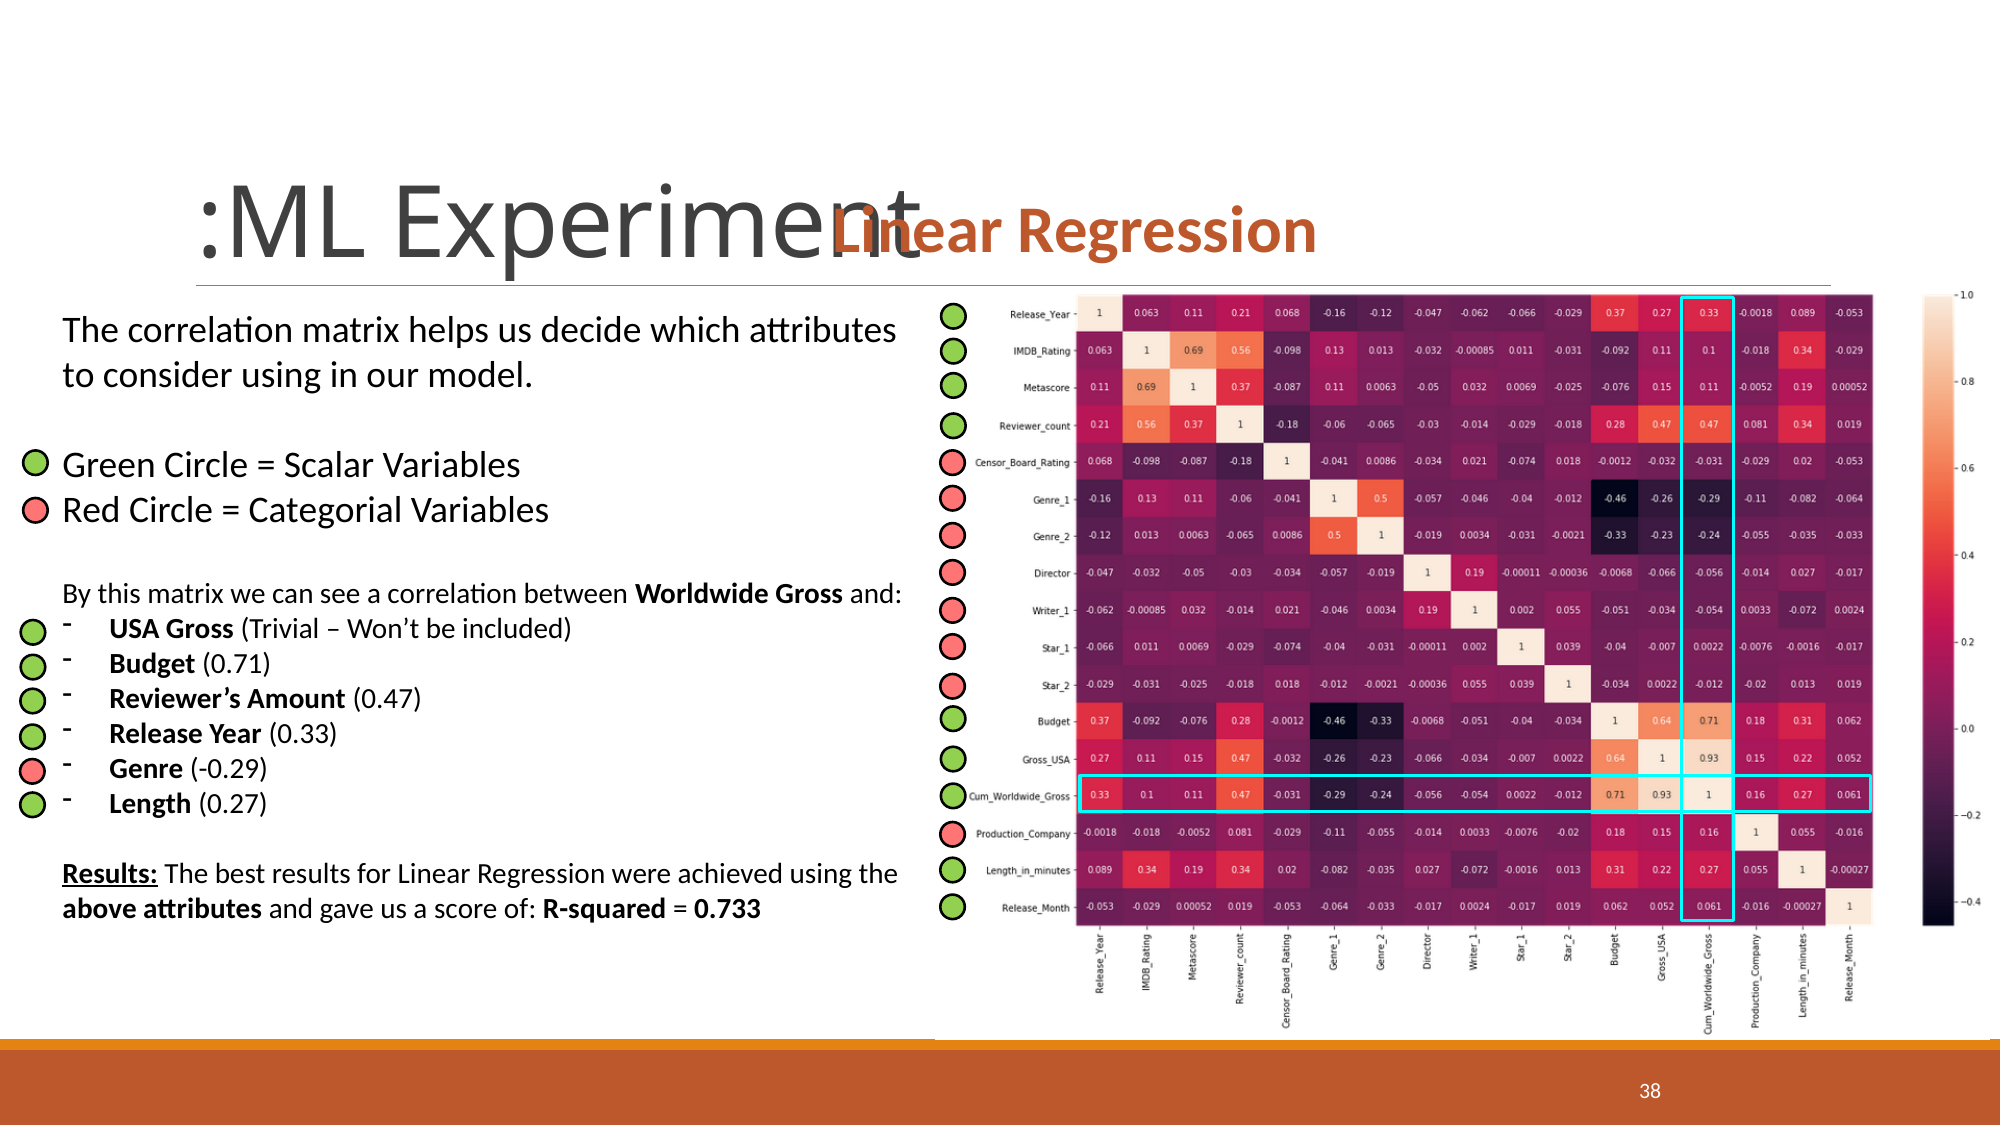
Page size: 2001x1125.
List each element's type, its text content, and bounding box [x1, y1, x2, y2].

text_box [21, 496, 50, 524]
slide_number 38 [1624, 1059, 1840, 1120]
text_box [19, 653, 47, 681]
text_box [21, 449, 50, 477]
text_box [18, 791, 47, 819]
picture [934, 285, 1990, 1041]
text_box [18, 757, 46, 785]
text_box [19, 687, 47, 715]
text_box The correlation matrix helps us decide which attributes to consider using in our model. Green Circle = Scalar Variables Red Circle = Categorial Variables By this matrix we can see a correlation between Worldwide Gross and: USA Gross (Trivial – Won’t be included) Budget (0.71) Reviewer’s Amount (0.47) Release Year (0.33) Genre (-0.29) Length (0.27) Results: The best results for Linear Regression were achieved using the above attributes and gave us a score of: R-squared = 0.733 [47, 297, 932, 967]
list Linear Regression [821, 187, 1363, 285]
text_box [19, 618, 47, 646]
text_box [18, 723, 47, 751]
title ML Experiment: [180, 47, 1830, 285]
